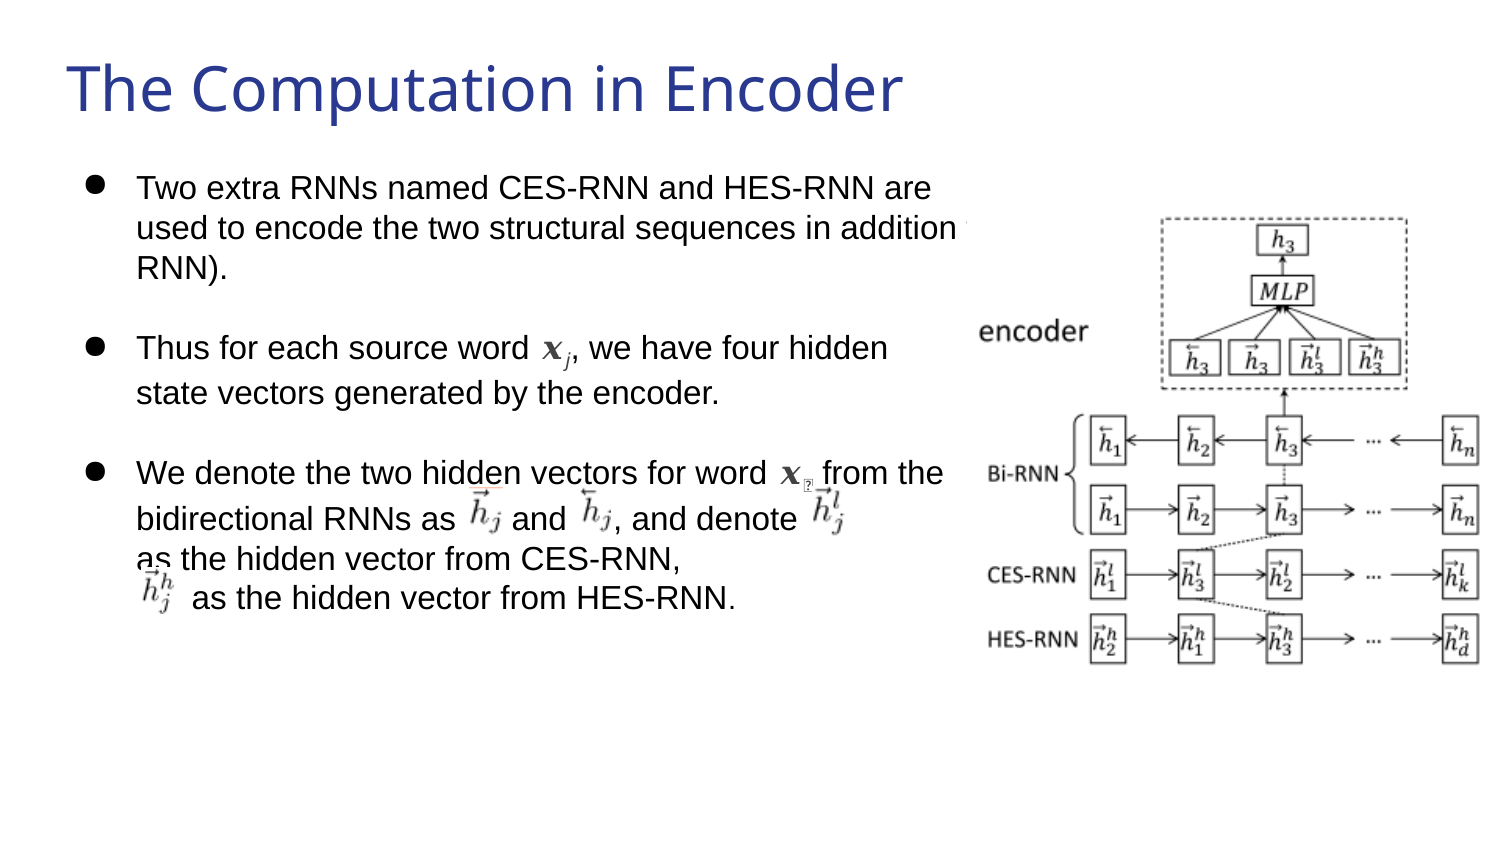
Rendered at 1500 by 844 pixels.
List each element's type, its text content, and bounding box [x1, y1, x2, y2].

text_box Two extra RNNs named CES-RNN and HES-RNN are used to encode the two structural sequences in addition to the bidirectional RNNs (bi-RNN). Thus for each source word 𝒙𝘫, we have four hidden state vectors generated by the encoder. We denote the two hidden vectors for word 𝒙𝘫 from the bidirectional RNNs as and , and denote as the hidden vector from CES-RNN, as the hidden vector from HES-RNN. [46, 151, 1449, 809]
picture [966, 214, 1500, 670]
picture [140, 567, 174, 614]
title The Computation in Encoder [51, 34, 1449, 134]
picture [578, 486, 612, 532]
picture [812, 486, 846, 537]
picture [469, 487, 503, 537]
